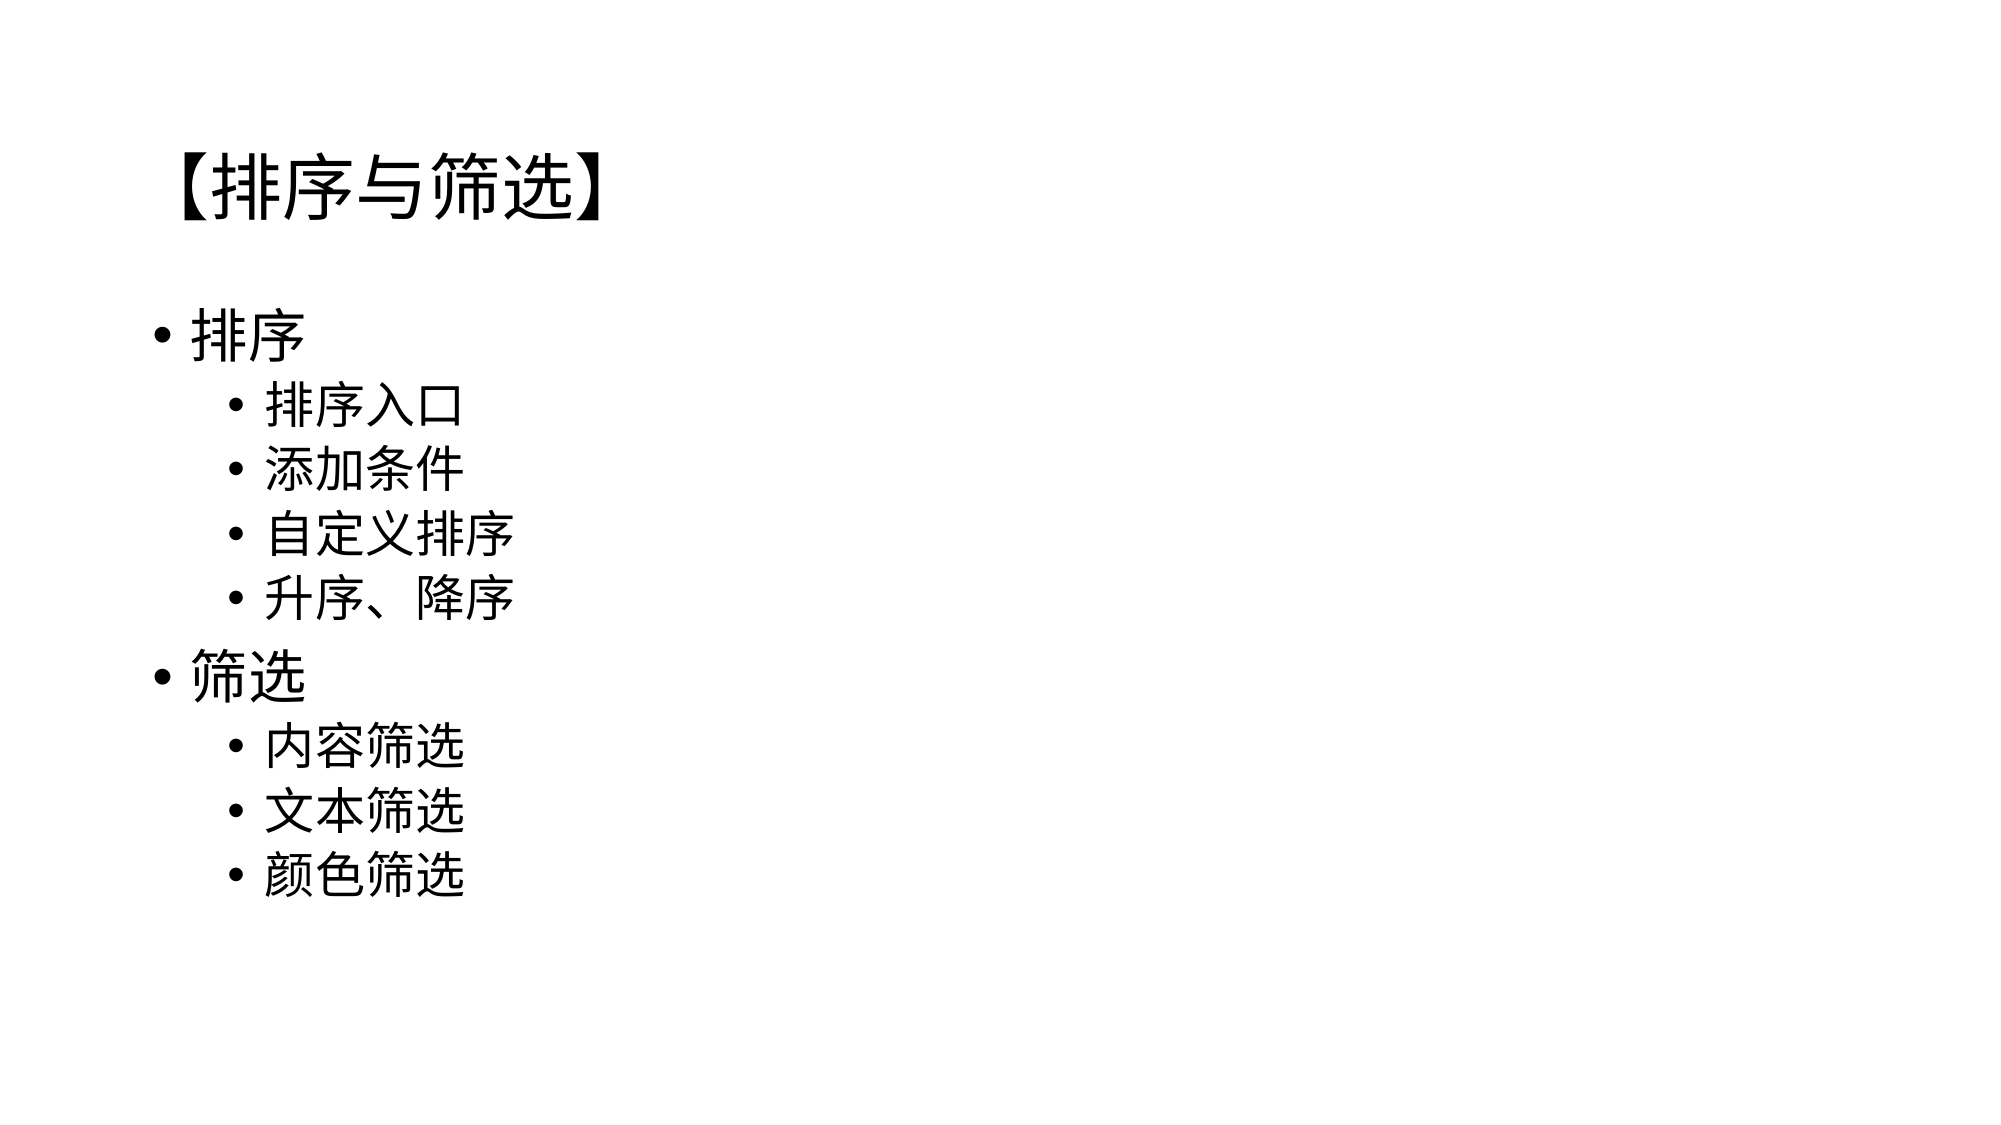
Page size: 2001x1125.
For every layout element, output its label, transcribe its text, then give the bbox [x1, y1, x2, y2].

list 排序 排序入口 添加条件 自定义排序 升序、降序 筛选 内容筛选 文本筛选 颜色筛选 [137, 299, 1863, 1014]
title 【排序与筛选】 [121, 81, 1847, 300]
